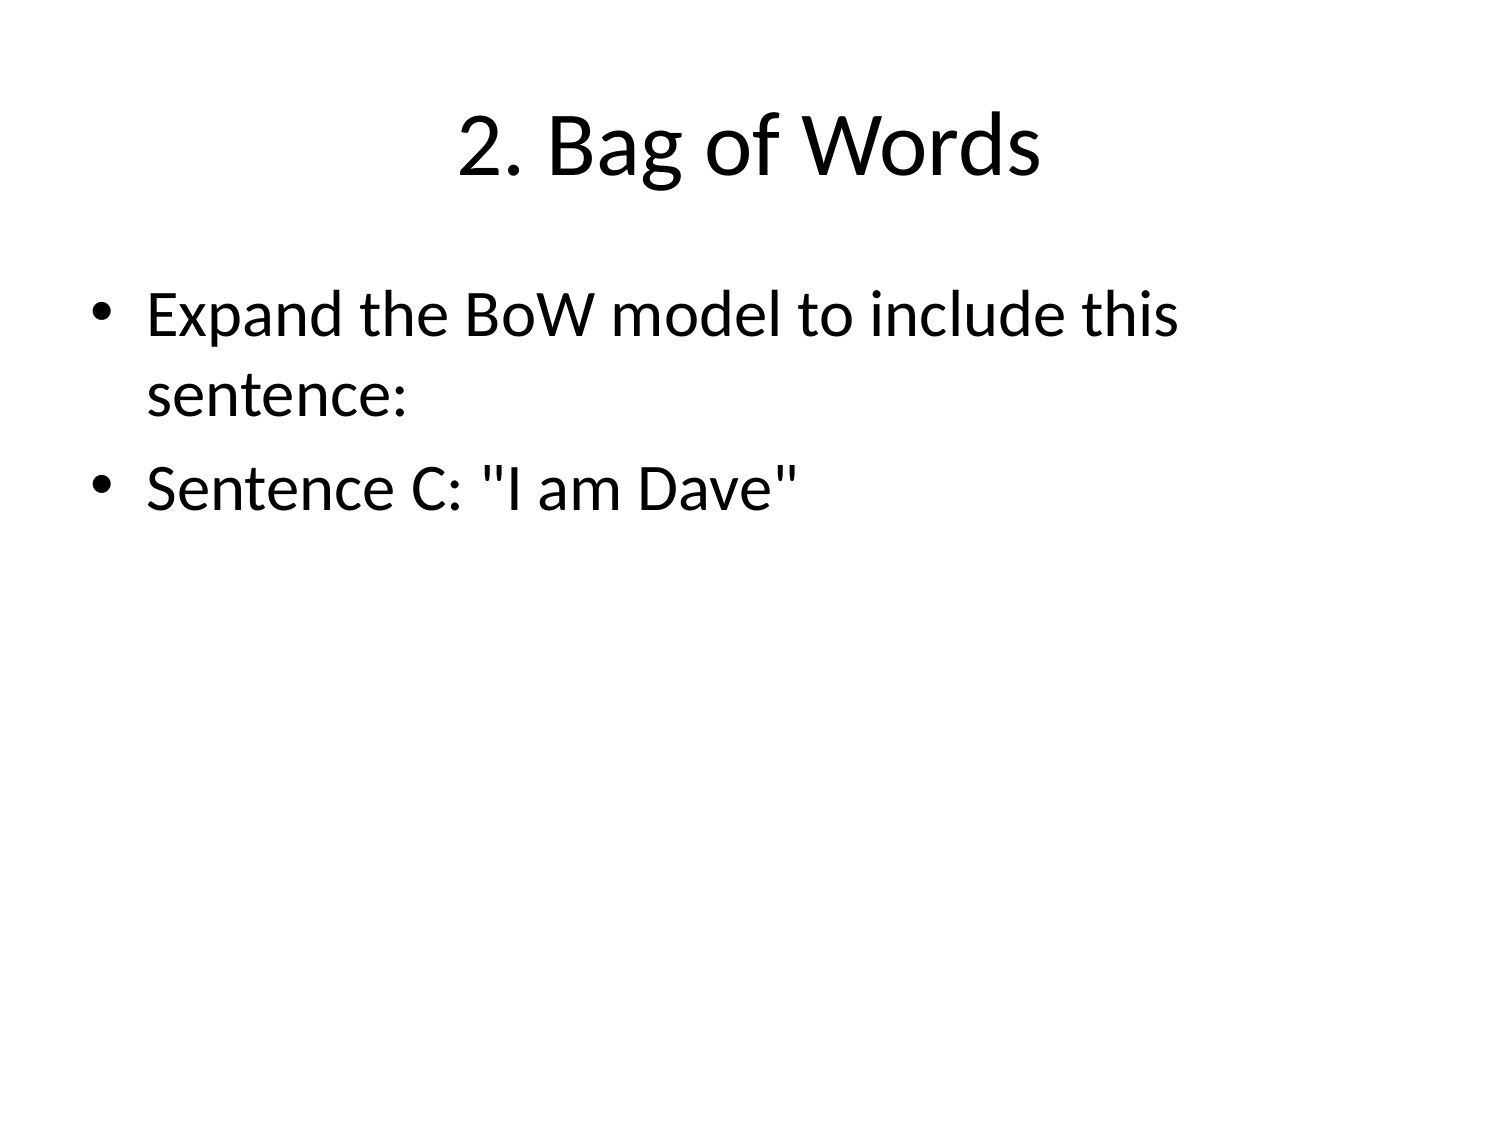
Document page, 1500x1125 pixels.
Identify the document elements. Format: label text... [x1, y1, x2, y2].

title 2. Bag of Words [75, 45, 1425, 233]
list Expand the BoW model to include this sentence: Sentence C: "I am Dave" [75, 262, 1425, 1005]
